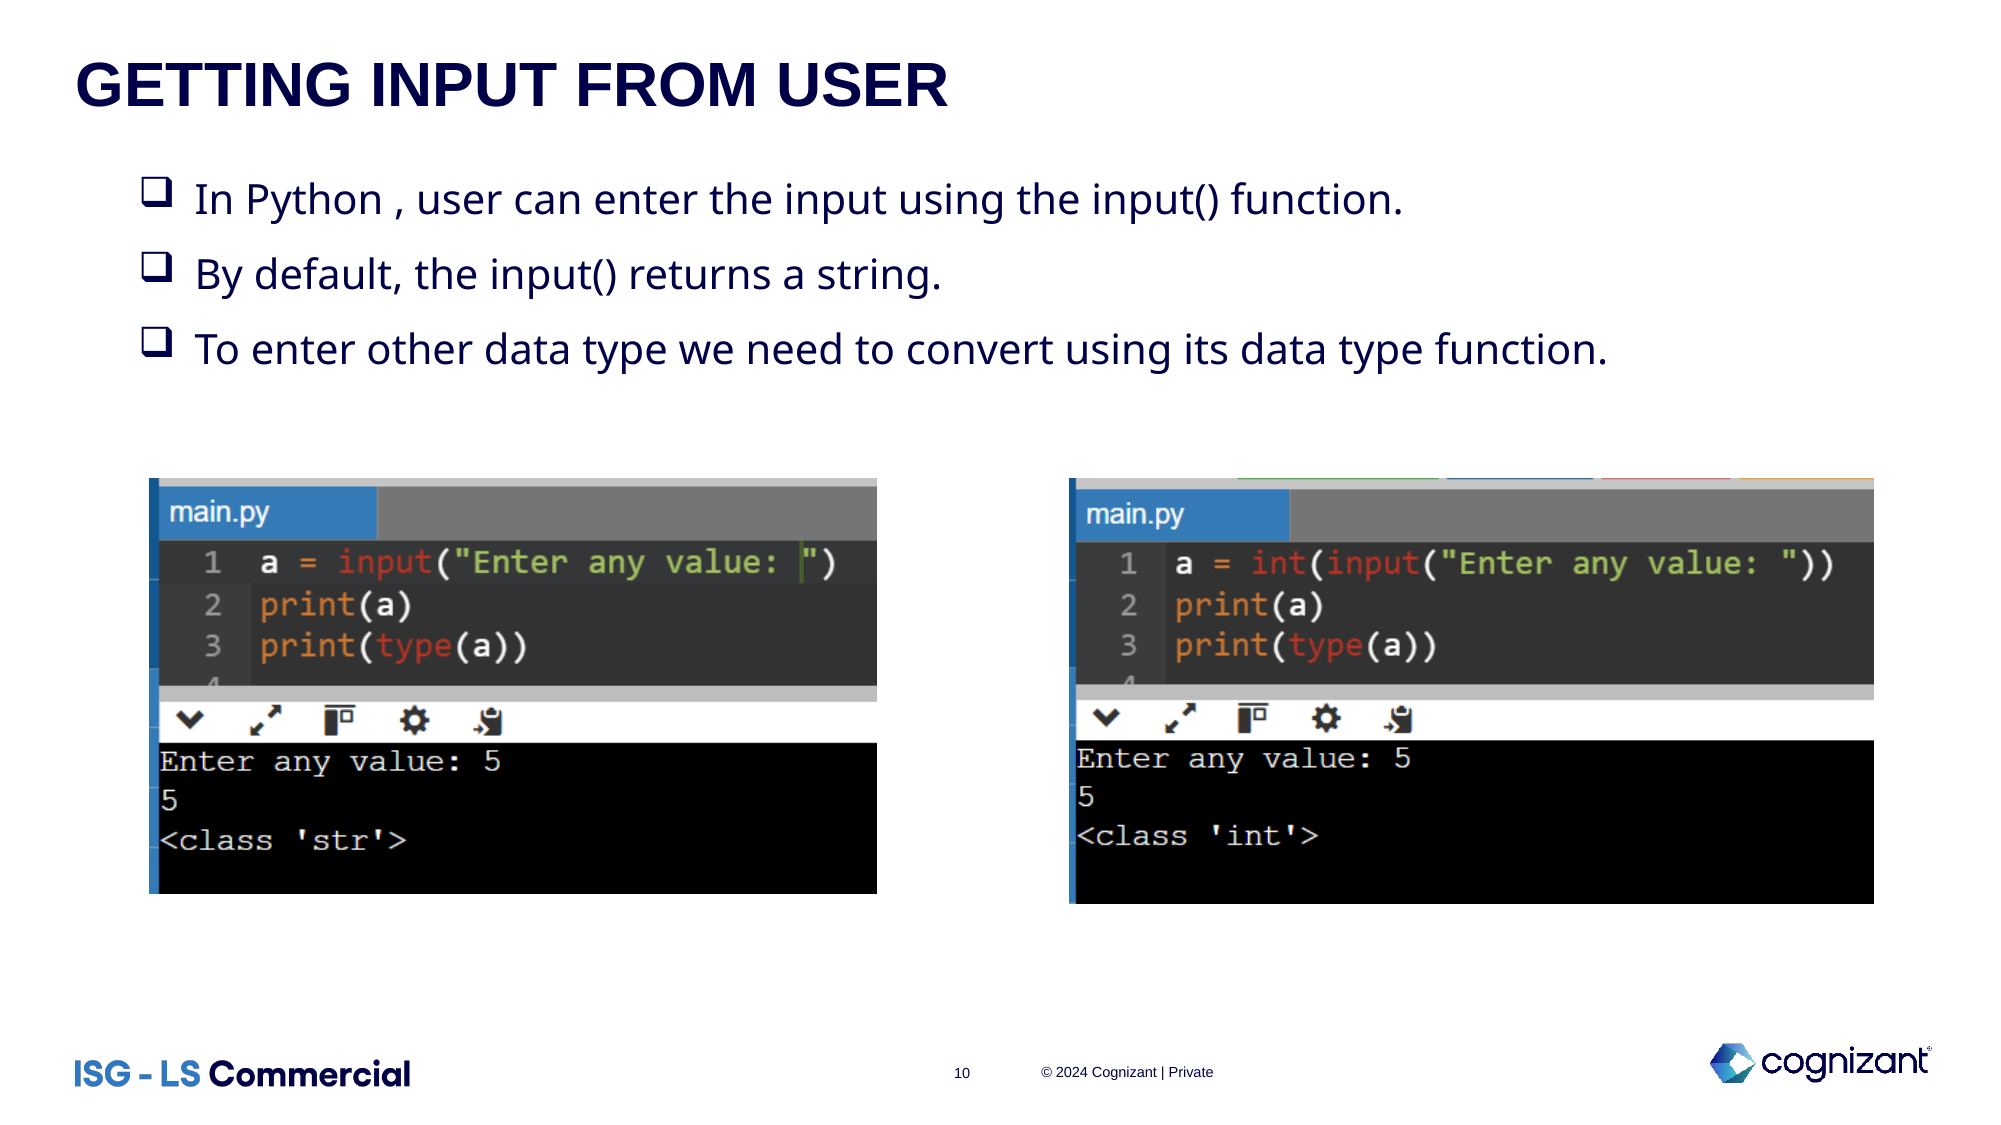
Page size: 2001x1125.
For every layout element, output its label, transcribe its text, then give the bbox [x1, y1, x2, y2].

picture [1068, 478, 1874, 904]
text_box GETTING INPUT FROM USER [58, 43, 1361, 140]
picture [149, 478, 877, 894]
text_box In Python , user can enter the input using the input() function. By default, the input() returns a string. To enter other data type we need to convert using its data type function. [48, 140, 1876, 381]
footer © 2024 Cognizant | Private [1029, 1049, 1226, 1081]
picture [51, 1037, 433, 1114]
slide_number 10 [933, 1049, 992, 1081]
picture [1689, 1024, 1947, 1102]
